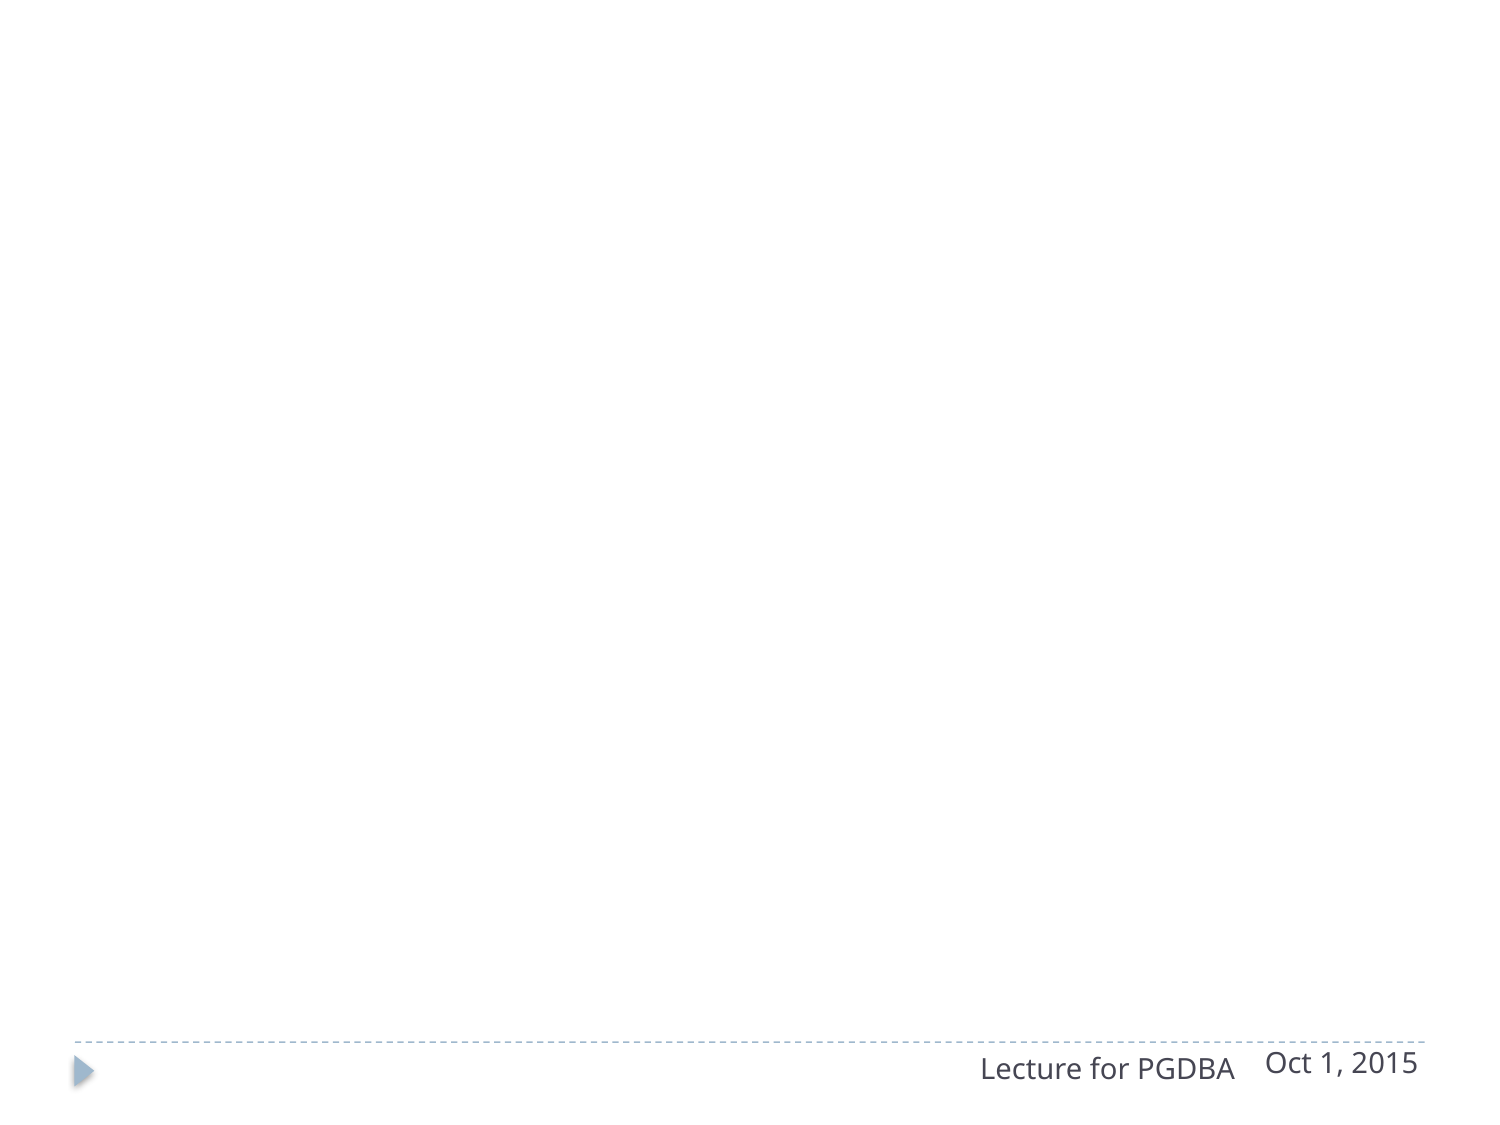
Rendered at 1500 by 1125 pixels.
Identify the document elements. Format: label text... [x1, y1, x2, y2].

footer Lecture for PGDBA [200, 1042, 1250, 1103]
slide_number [1250, 1037, 1463, 1098]
